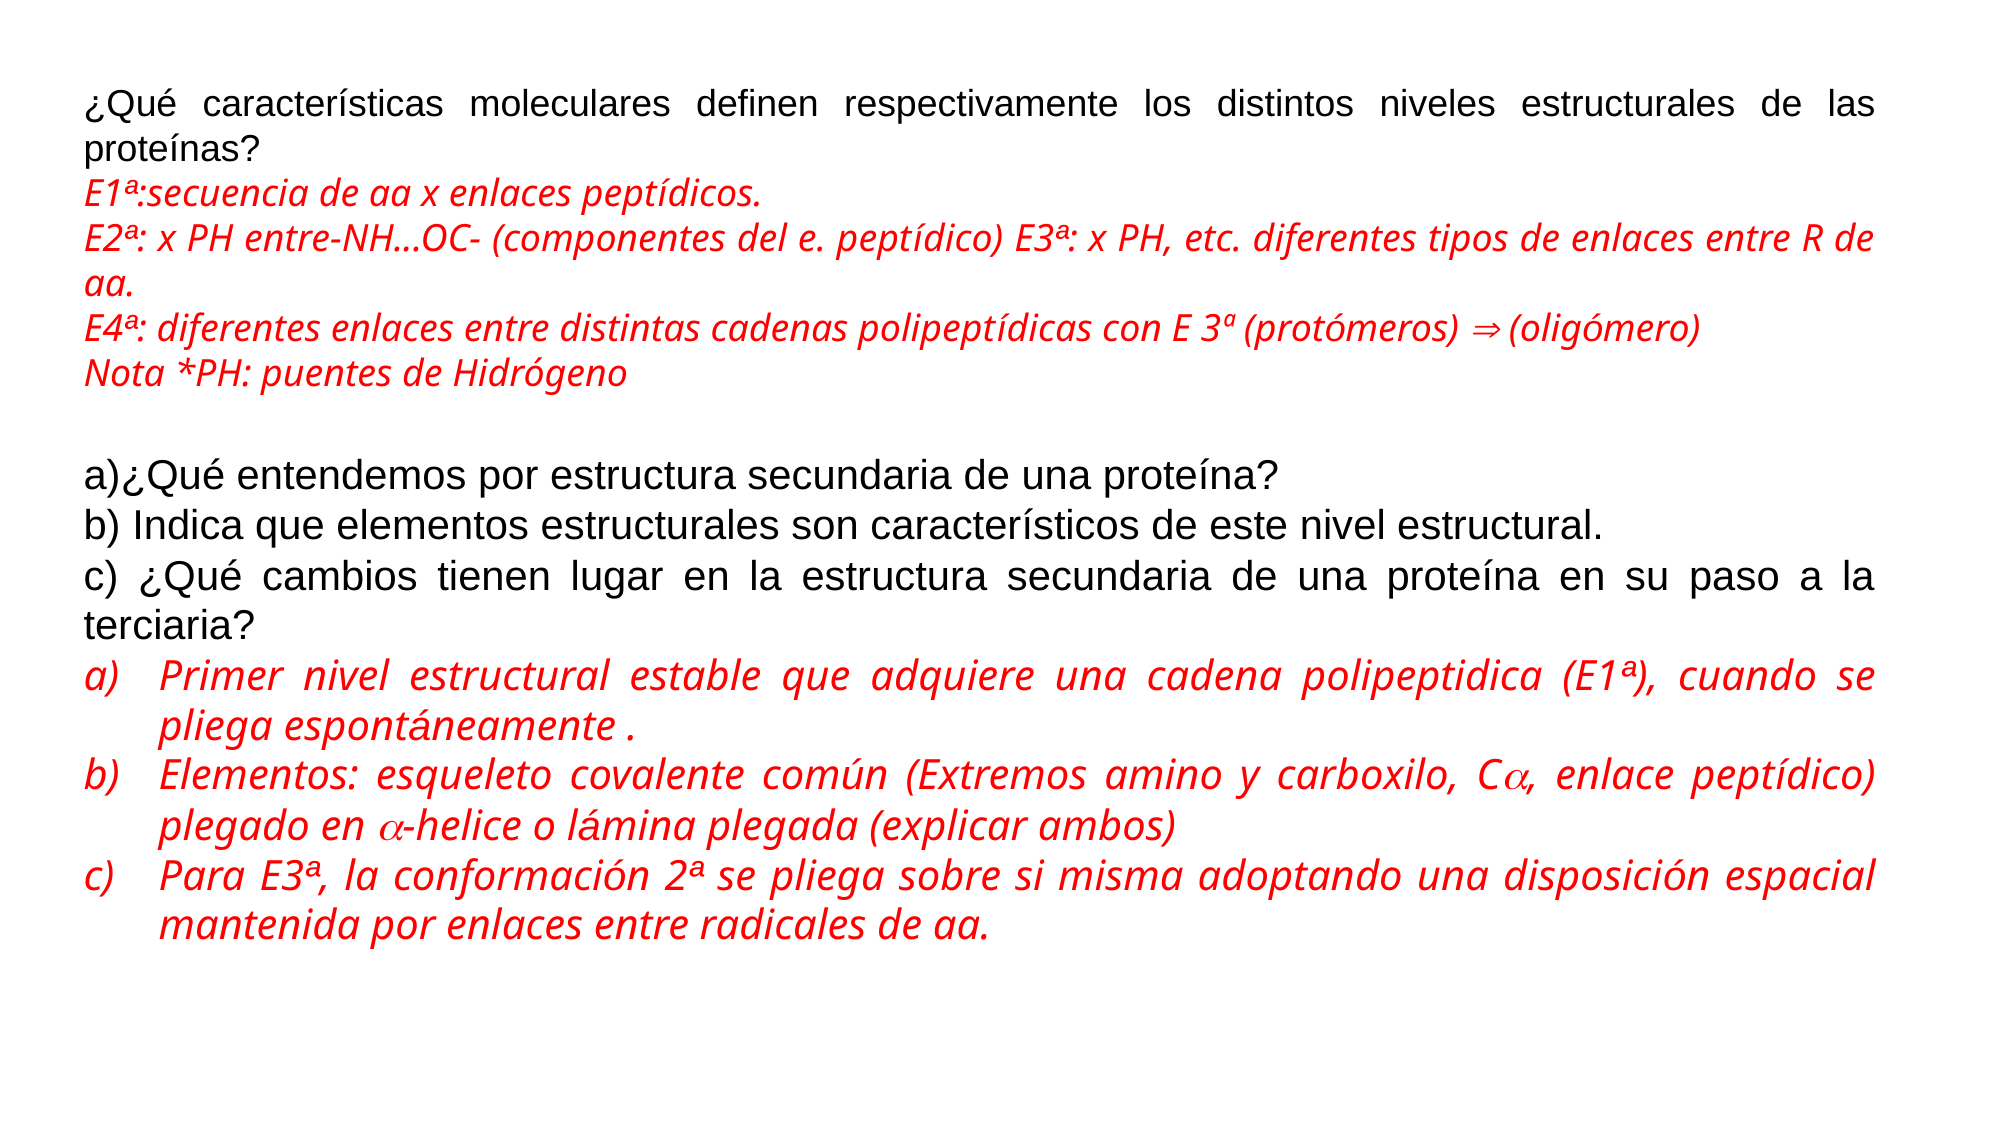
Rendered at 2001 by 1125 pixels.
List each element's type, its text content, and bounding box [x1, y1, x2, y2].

text_box ¿Qué características moleculares definen respectivamente los distintos niveles estructurales de las proteínas? E1ª:secuencia de aa x enlaces peptídicos. E2ª: x PH entre-NH...OC- (componentes del e. peptídico) E3ª: x PH, etc. diferentes tipos de enlaces entre R de aa. E4ª: diferentes enlaces entre distintas cadenas polipeptídicas con E 3ª (protómeros)  (oligómero) Nota *PH: puentes de Hidrógeno [68, 71, 1891, 401]
text_box a)¿Qué entendemos por estructura secundaria de una proteína? b) Indica que elementos estructurales son característicos de este nivel estructural. c) ¿Qué cambios tienen lugar en la estructura secundaria de una proteína en su paso a la terciaria? Primer nivel estructural estable que adquiere una cadena polipeptidica (E1ª), cuando se pliega espontáneamente . Elementos: esqueleto covalente común (Extremos amino y carboxilo, C, enlace peptídico) plegado en -helice o lámina plegada (explicar ambos) Para E3ª, la conformación 2ª se pliega sobre si misma adoptando una disposición espacial mantenida por enlaces entre radicales de aa. [68, 440, 1891, 956]
